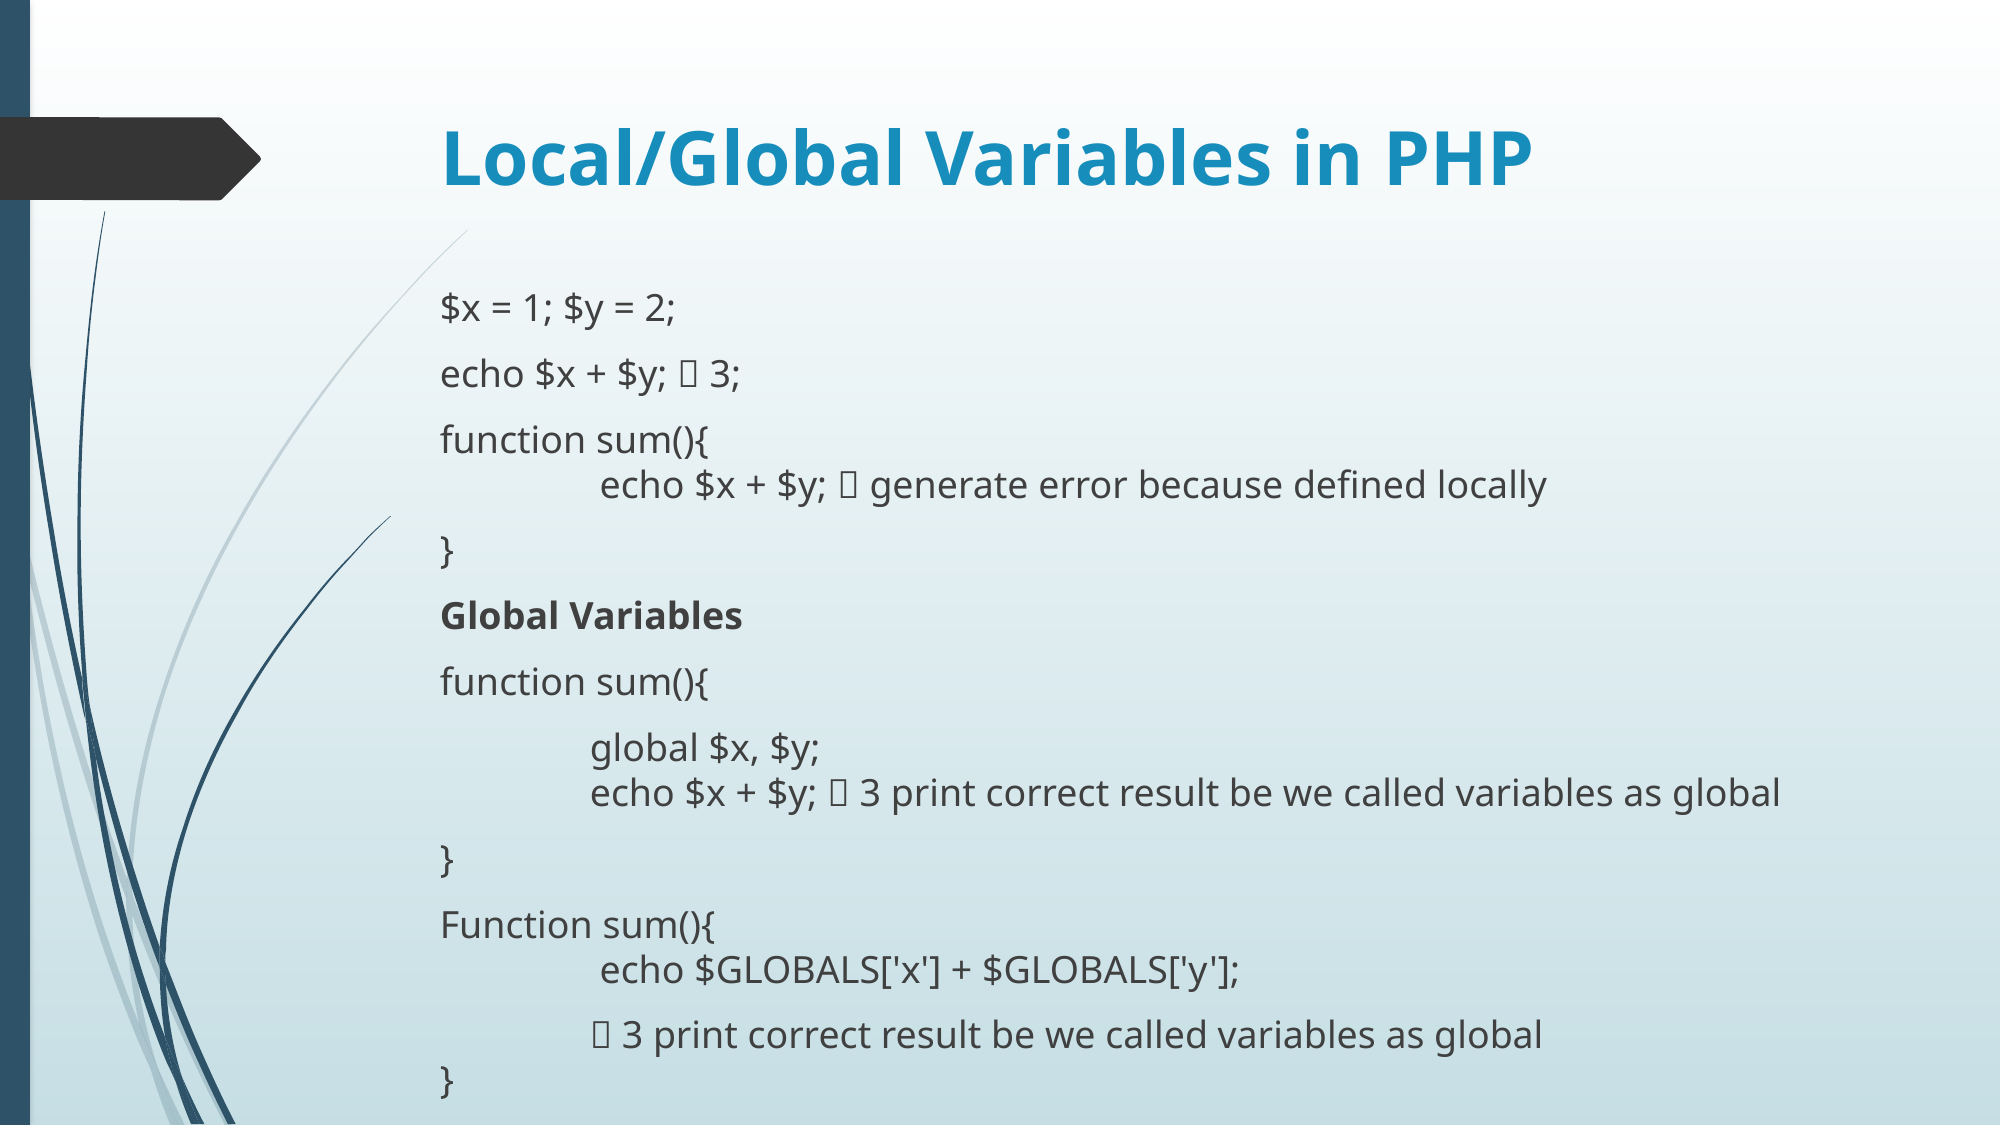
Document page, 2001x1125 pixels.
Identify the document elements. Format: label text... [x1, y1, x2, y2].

list $x = 1; $y = 2; echo $x + $y;  3; function sum(){ echo $x + $y;  generate error because defined locally } Global Variables function sum(){ global $x, $y; echo $x + $y;  3 print correct result be we called variables as global } Function sum(){ echo $GLOBALS['x'] + $GLOBALS['y'];  3 print correct result be we called variables as global } [424, 231, 1888, 1125]
title Local/Global Variables in PHP [425, 102, 1888, 217]
